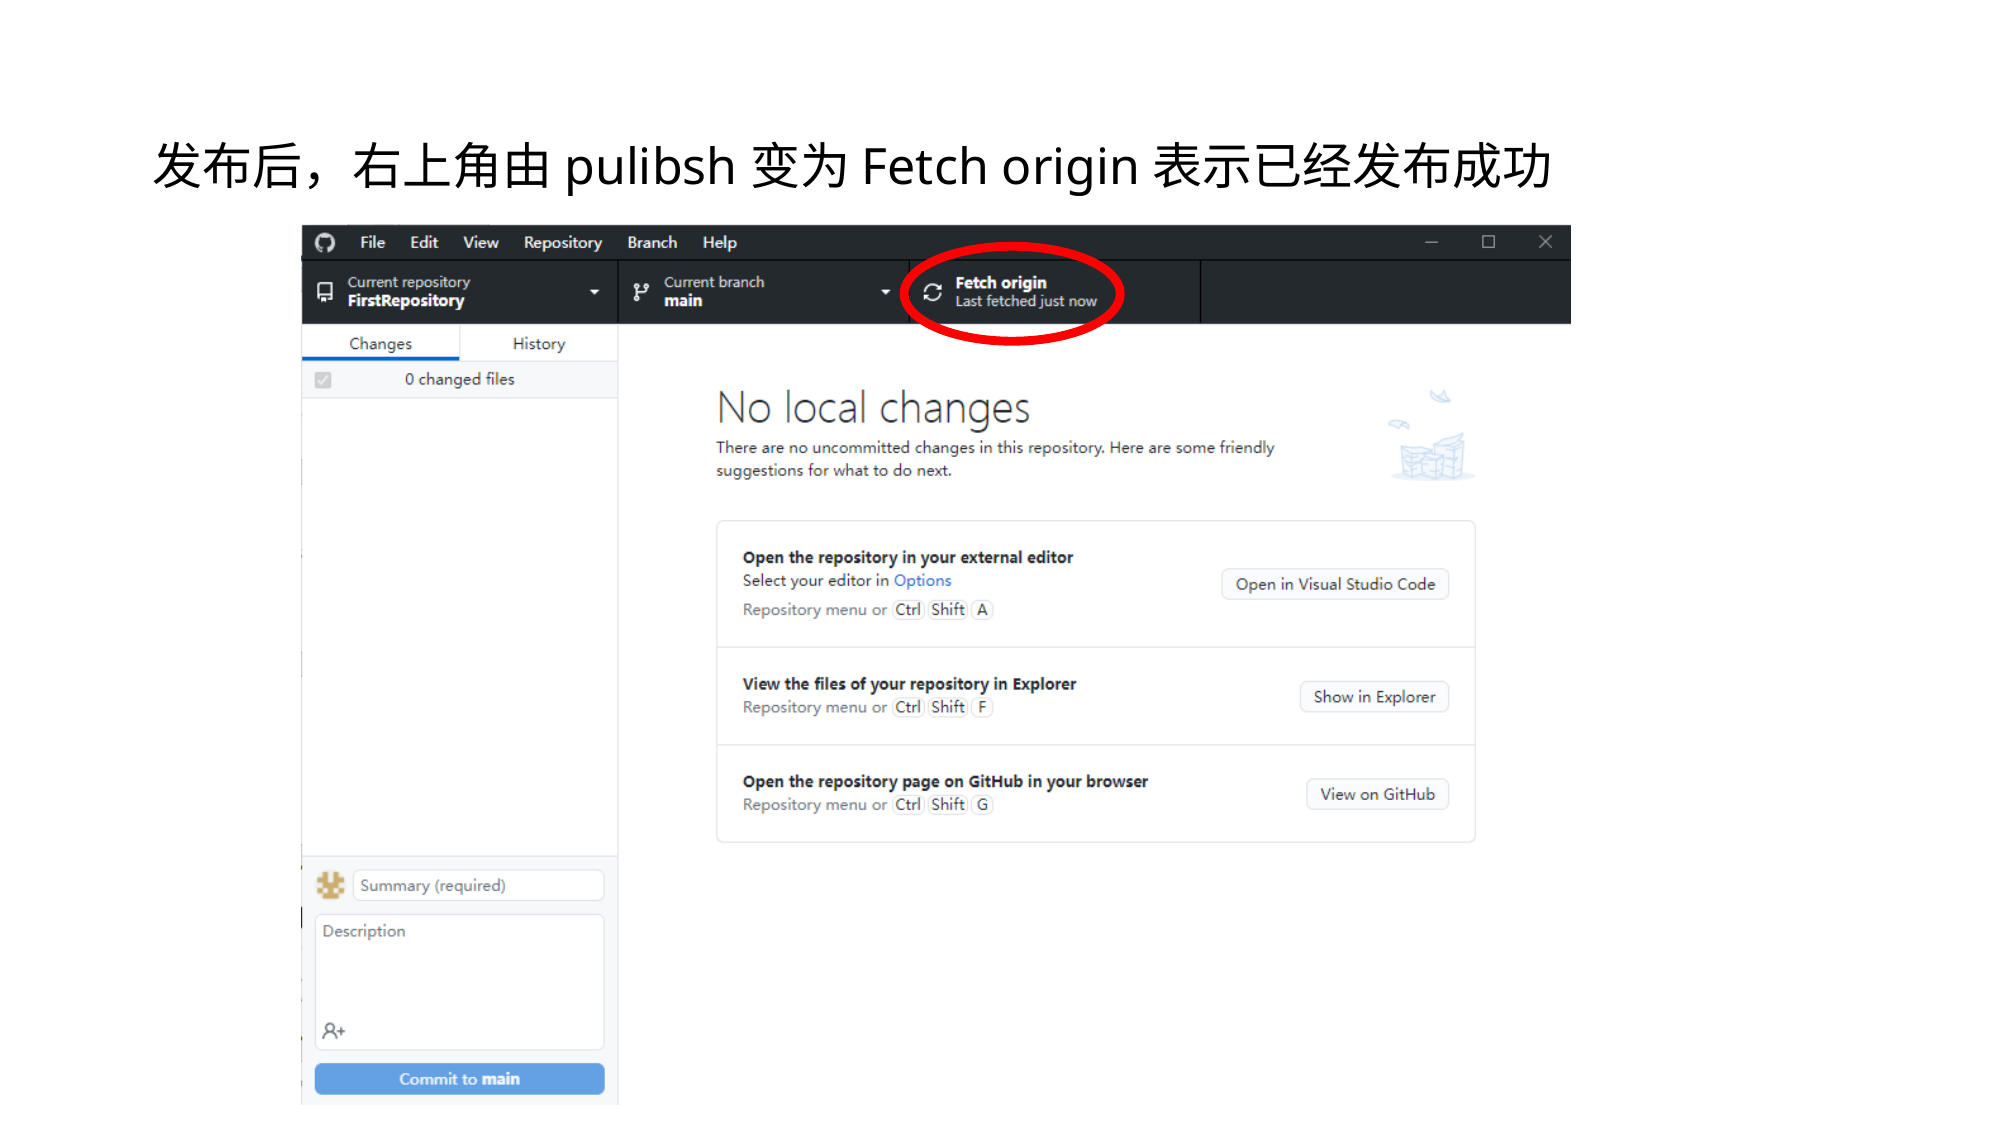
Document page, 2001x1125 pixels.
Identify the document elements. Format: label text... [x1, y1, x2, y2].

picture [301, 224, 1571, 1105]
title 发布后，右上角由pulibsh变为Fetch origin表示已经发布成功 [137, 59, 1863, 278]
